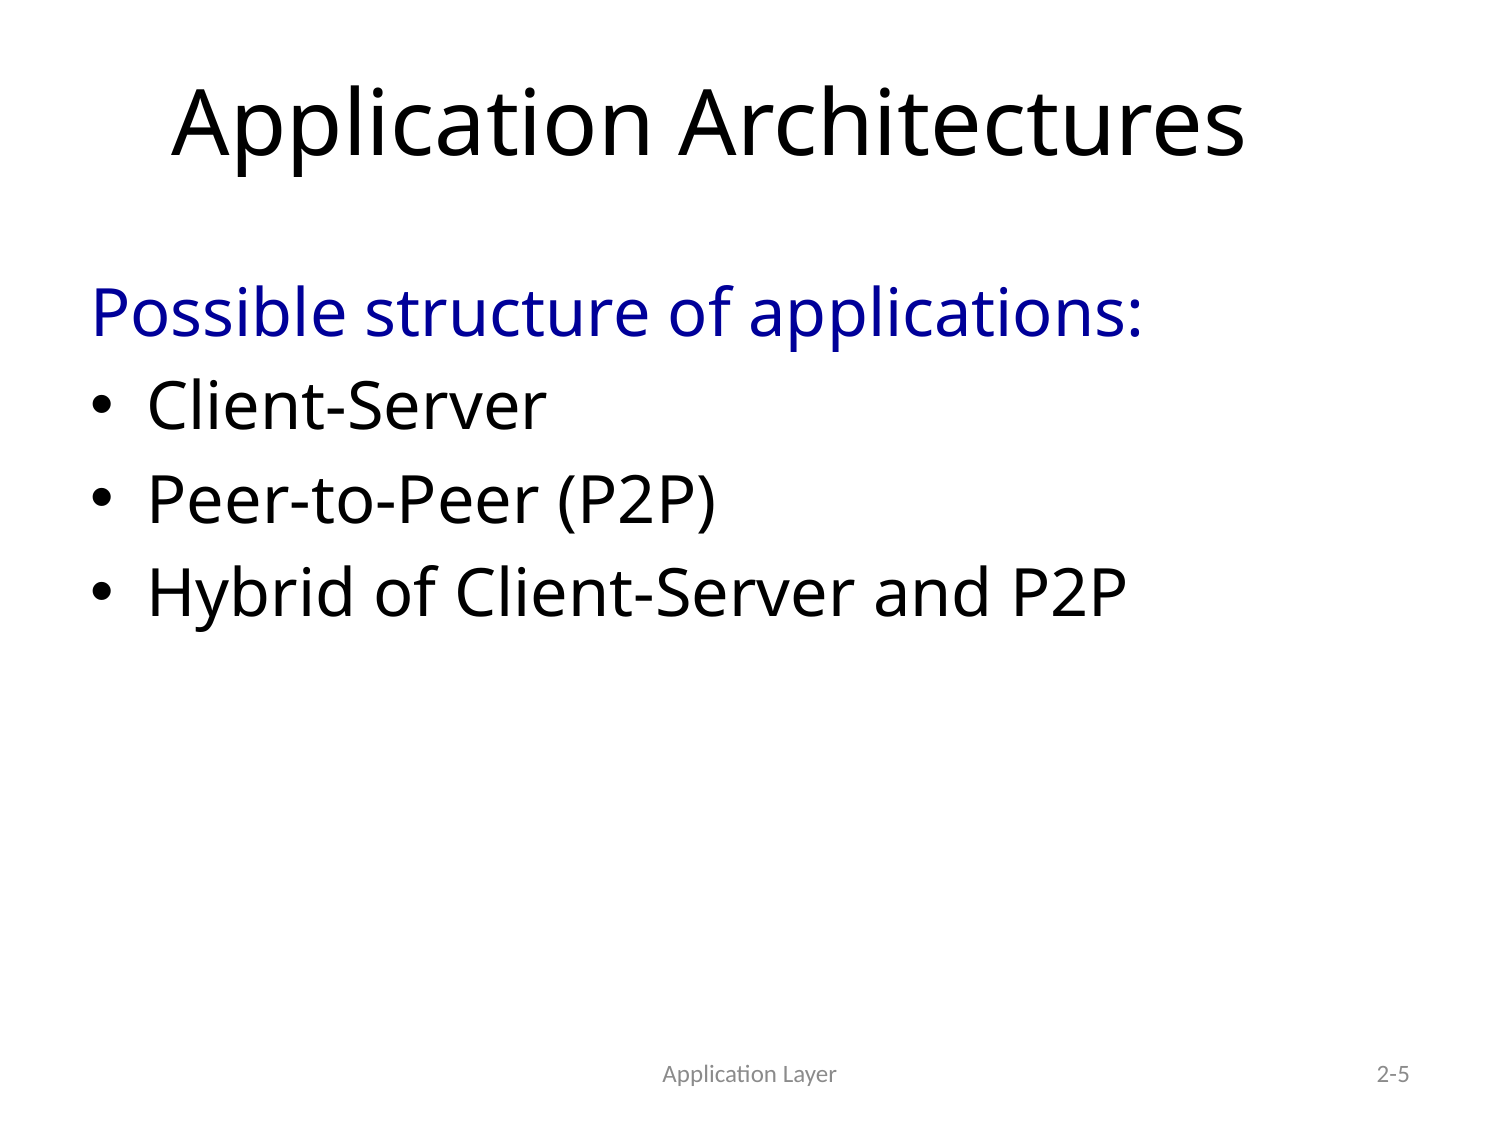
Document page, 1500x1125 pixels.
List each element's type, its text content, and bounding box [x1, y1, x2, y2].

slide_number 2-5 [1074, 1042, 1425, 1103]
footer Application Layer [512, 1042, 988, 1103]
title Application Architectures [72, 34, 1348, 204]
list Possible structure of applications: Client-Server Peer-to-Peer (P2P) Hybrid of Client-Server and P2P [75, 262, 1425, 1005]
